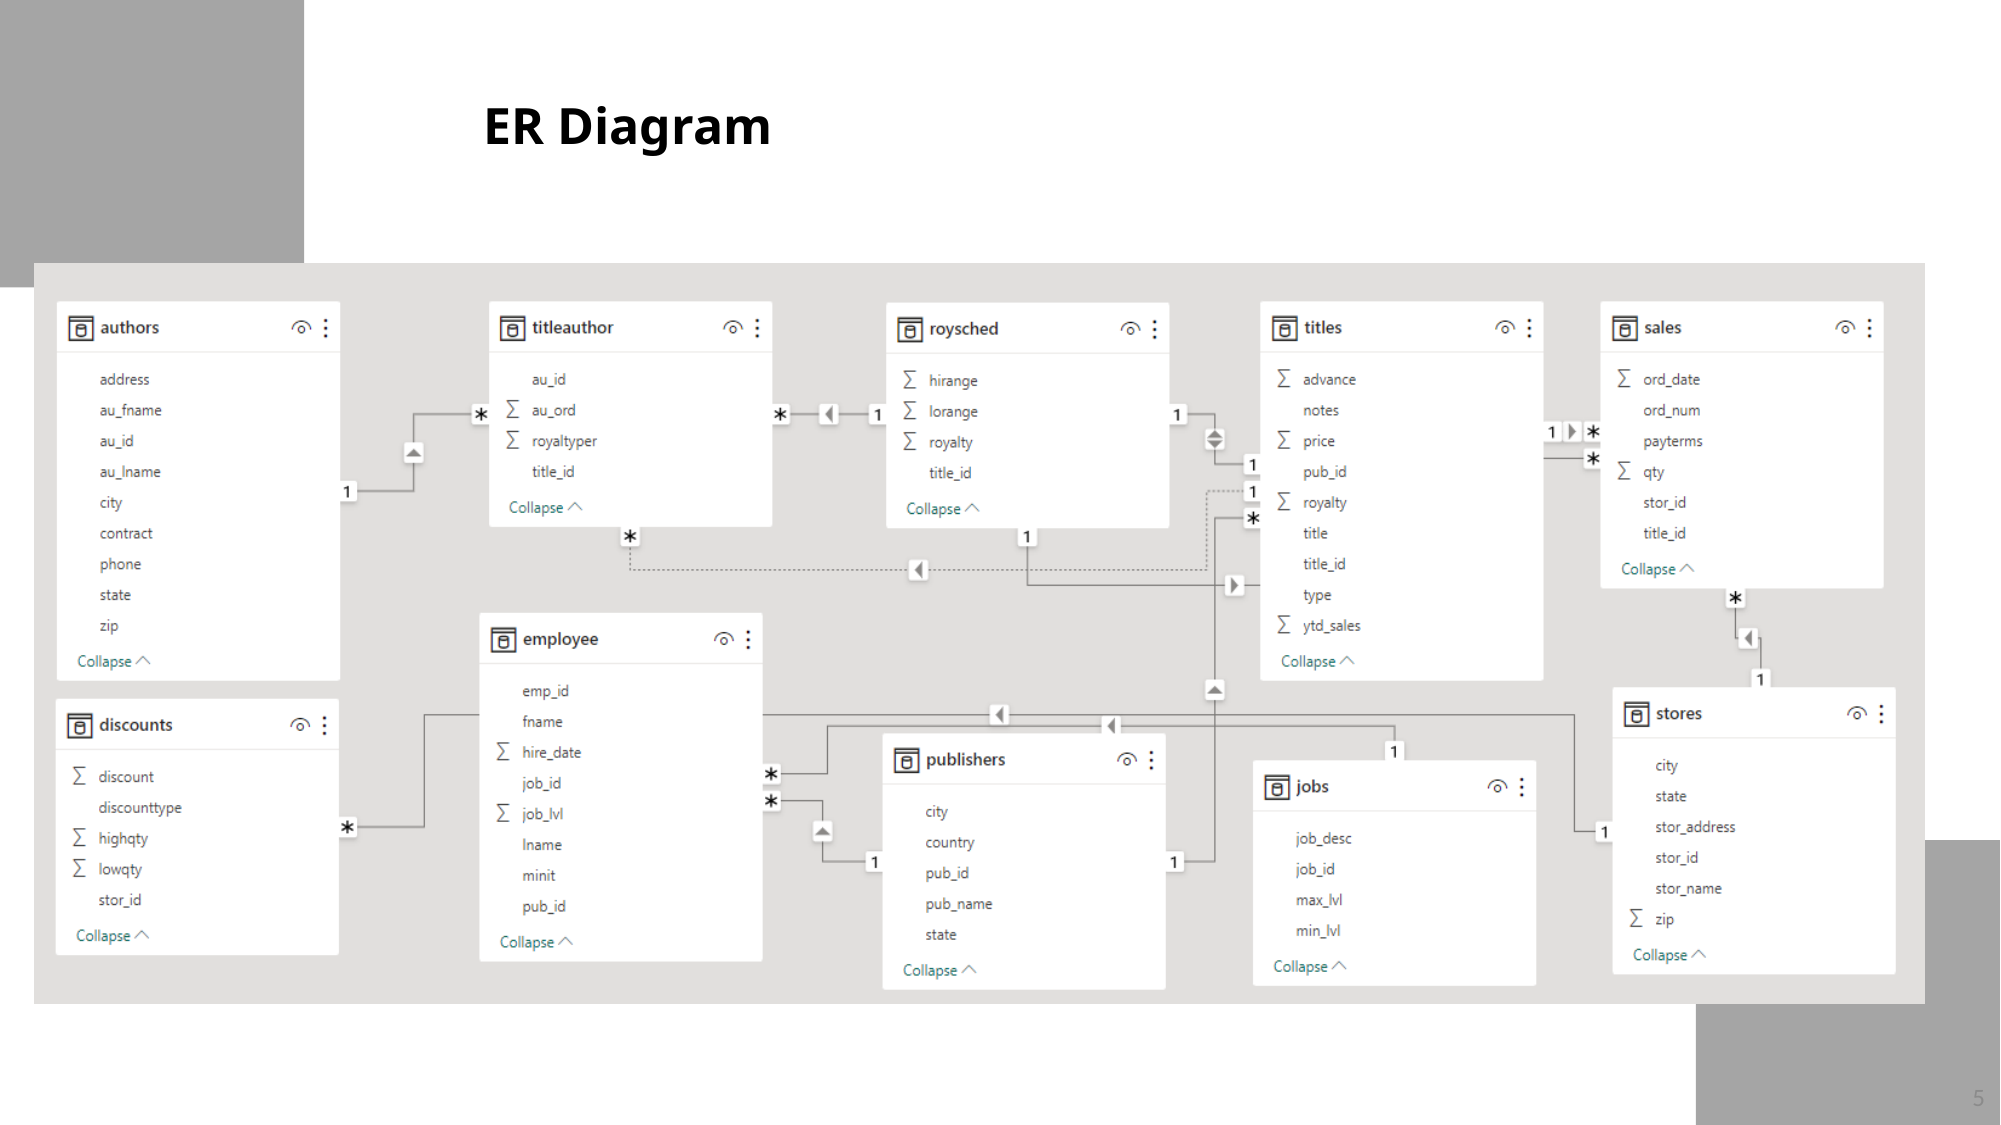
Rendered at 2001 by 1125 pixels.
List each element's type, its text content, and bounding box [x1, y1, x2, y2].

title ER Diagram [187, 69, 1069, 187]
picture [34, 263, 1925, 1004]
slide_number 5 [1938, 1079, 2000, 1114]
